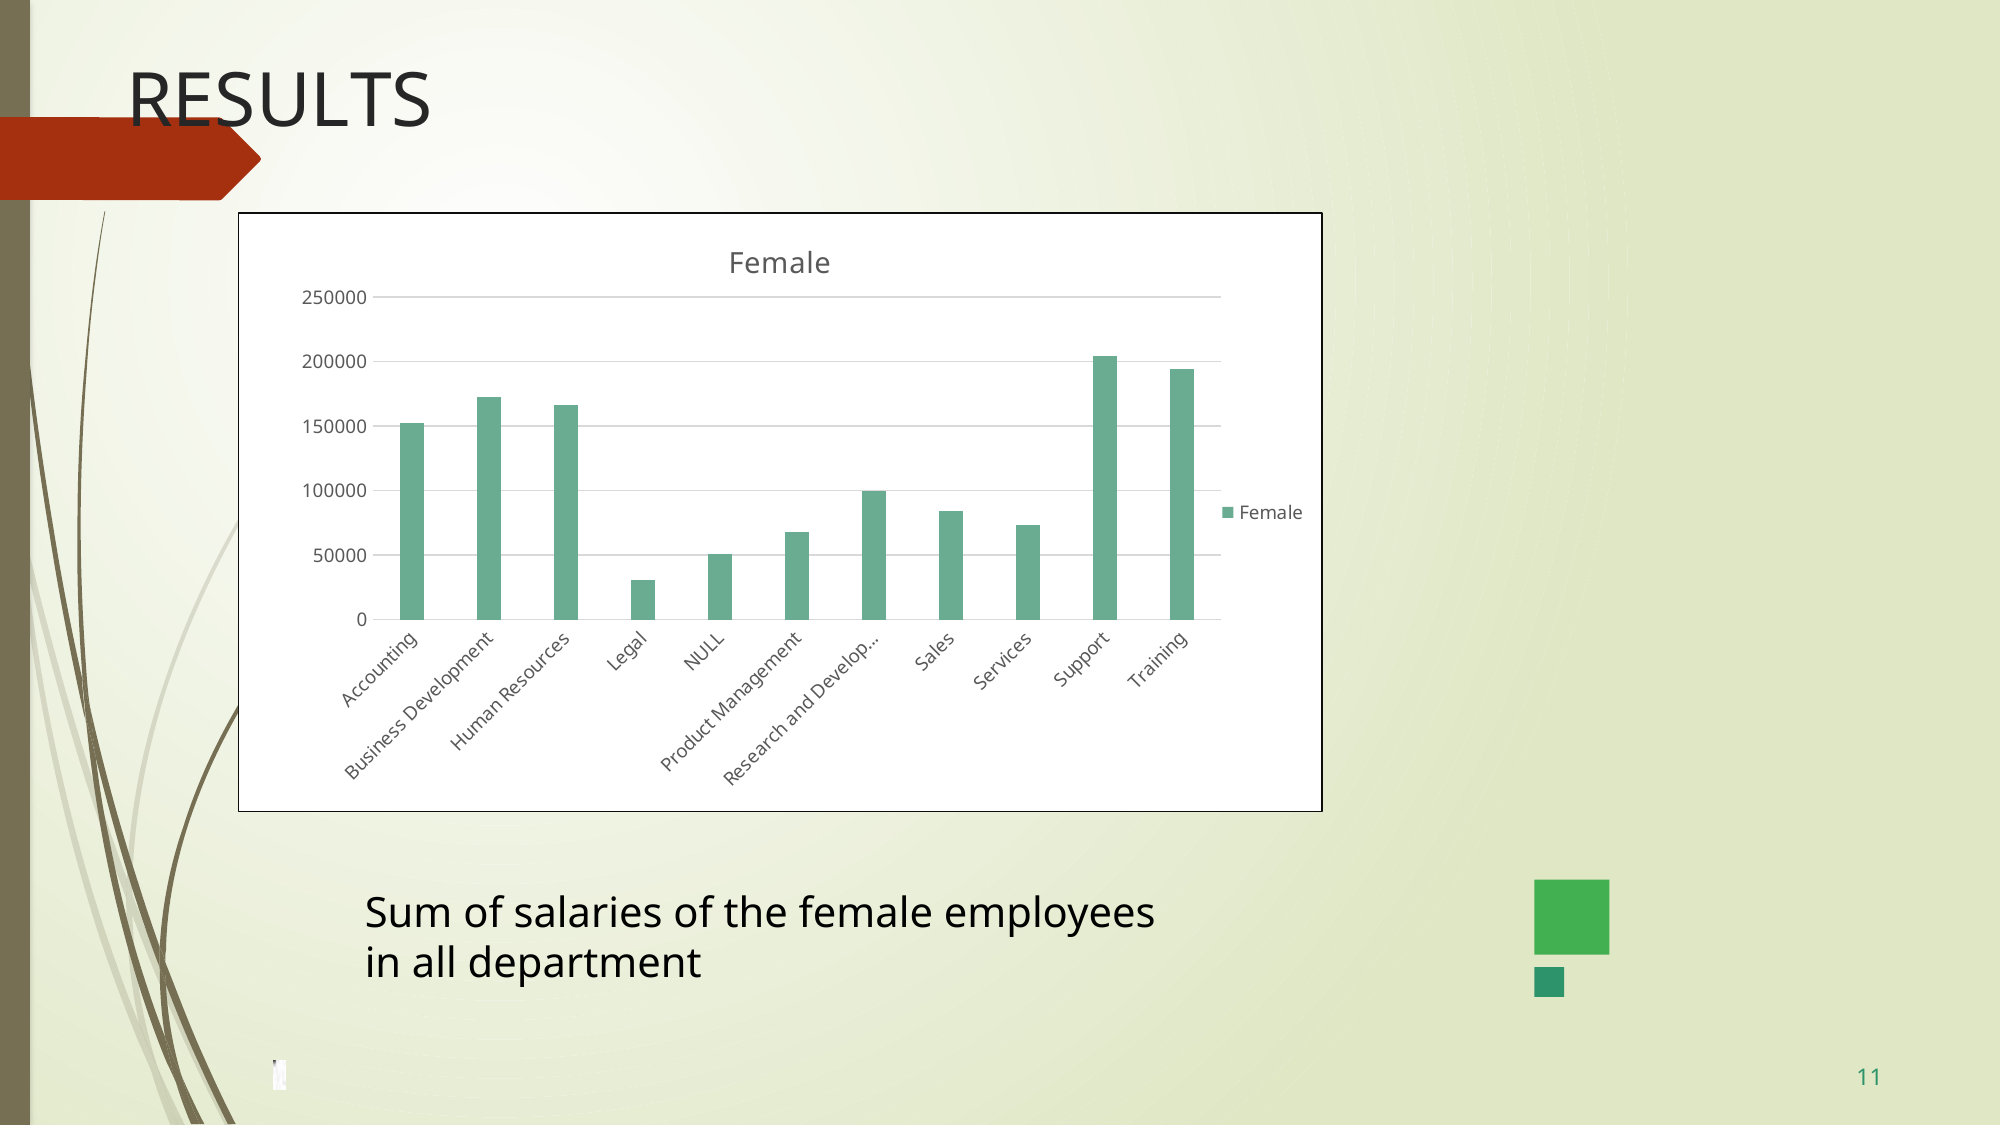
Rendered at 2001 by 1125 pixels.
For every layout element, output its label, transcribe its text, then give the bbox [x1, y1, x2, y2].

chart [237, 212, 1323, 813]
text_box Sum of salaries of the female employees in all department [350, 878, 1216, 993]
picture [273, 1060, 287, 1091]
text_box 11 [1849, 1061, 1888, 1095]
text_box [1534, 879, 1610, 955]
title RESULTS [123, 49, 524, 240]
text_box [1534, 967, 1565, 997]
